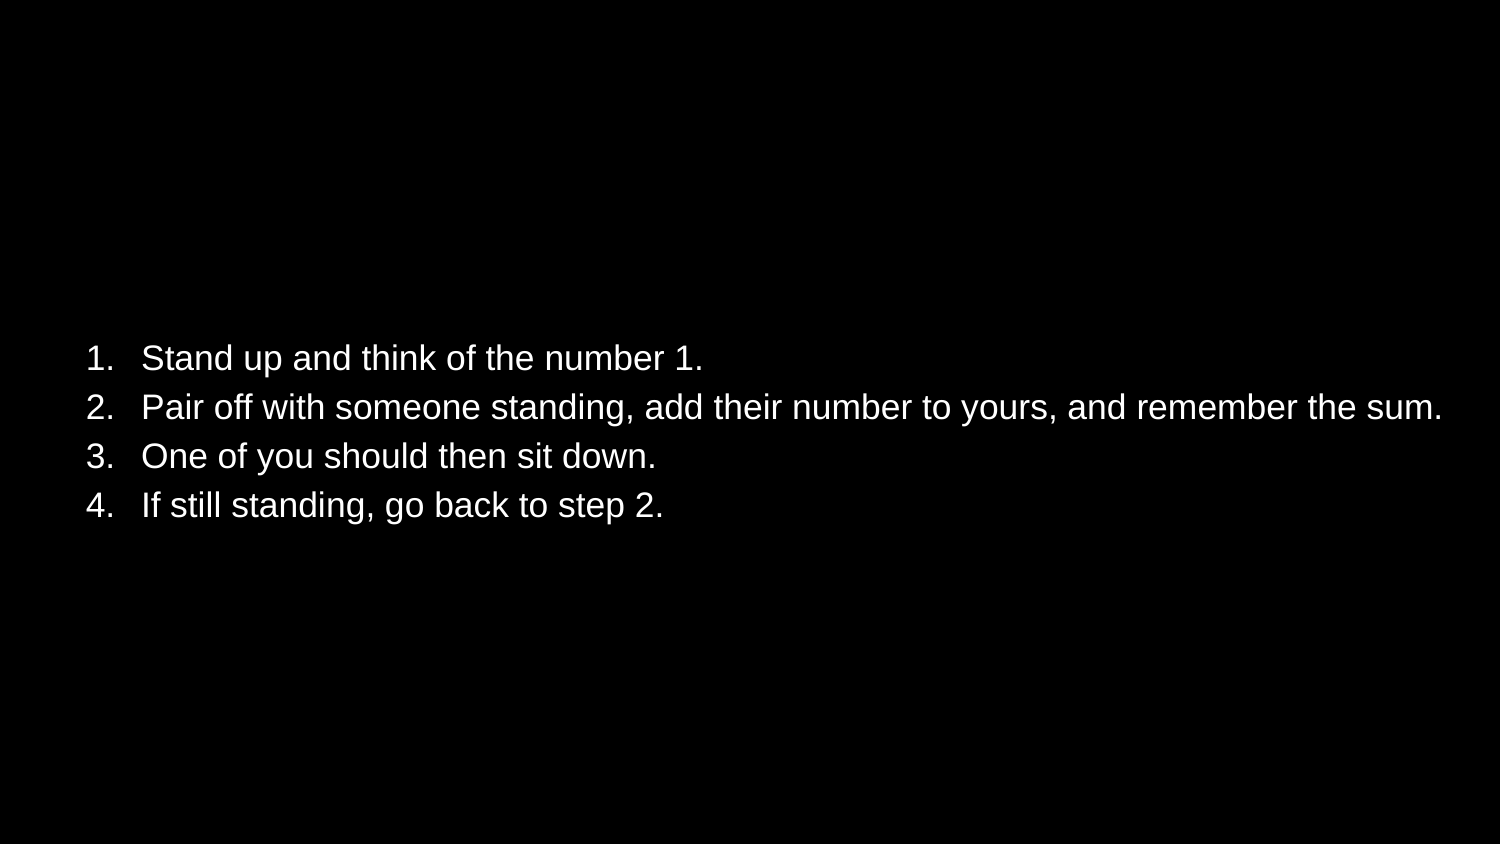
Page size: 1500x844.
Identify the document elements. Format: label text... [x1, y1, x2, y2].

list Stand up and think of the number 1. Pair off with someone standing, add their number to yours, and remember the sum. One of you should then sit down. If still standing, go back to step 2. [51, 189, 1500, 750]
